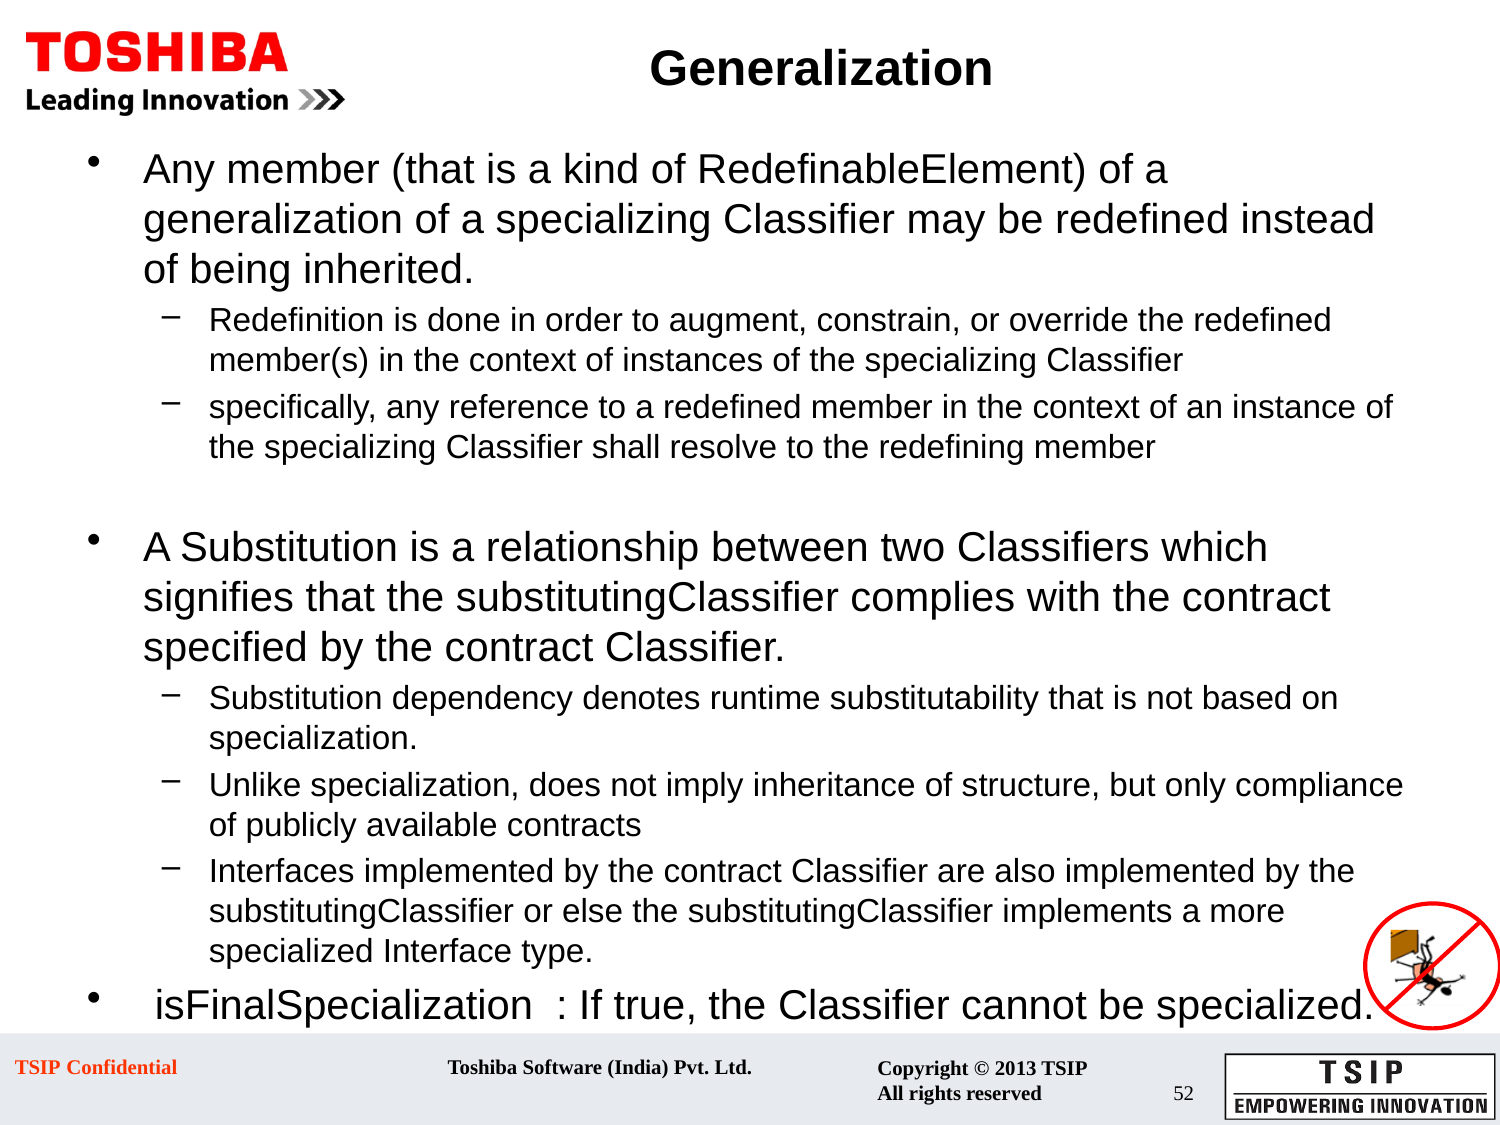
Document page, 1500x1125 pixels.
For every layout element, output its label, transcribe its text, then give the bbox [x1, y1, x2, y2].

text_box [1384, 921, 1481, 1011]
text_box [1485, 926, 1500, 1005]
text_box [1423, 903, 1479, 920]
text_box [1397, 1019, 1469, 1029]
picture [1224, 1053, 1496, 1120]
text_box Generalization [634, 27, 1010, 103]
text_box [1365, 965, 1378, 1003]
list Any member (that is a kind of RedefinableElement) of a generalization of a specializing Classifier may be redefined instead of being inherited. Redefinition is done in order to augment, constrain, or override the redefined member(s) in the context of instances of the specializing Classifier specifically, any reference to a redefined member in the context of an instance of the specializing Classifier shall resolve to the redefining member A Substitution is a relationship between two Classifiers which signifies that the substitutingClassifier complies with the contract specified by the contract Classifier. Substitution dependency denotes runtime substitutability that is not based on specialization. Unlike specialization, does not imply inheritance of structure, but only compliance of publicly available contracts Interfaces implemented by the contract Classifier are also implemented by the substitutingClassifier or else the substitutingClassifier implements a more specialized Interface type. isFinalSpecialization : If true, the Classifier cannot be specialized. [72, 134, 1423, 965]
picture [26, 31, 345, 116]
